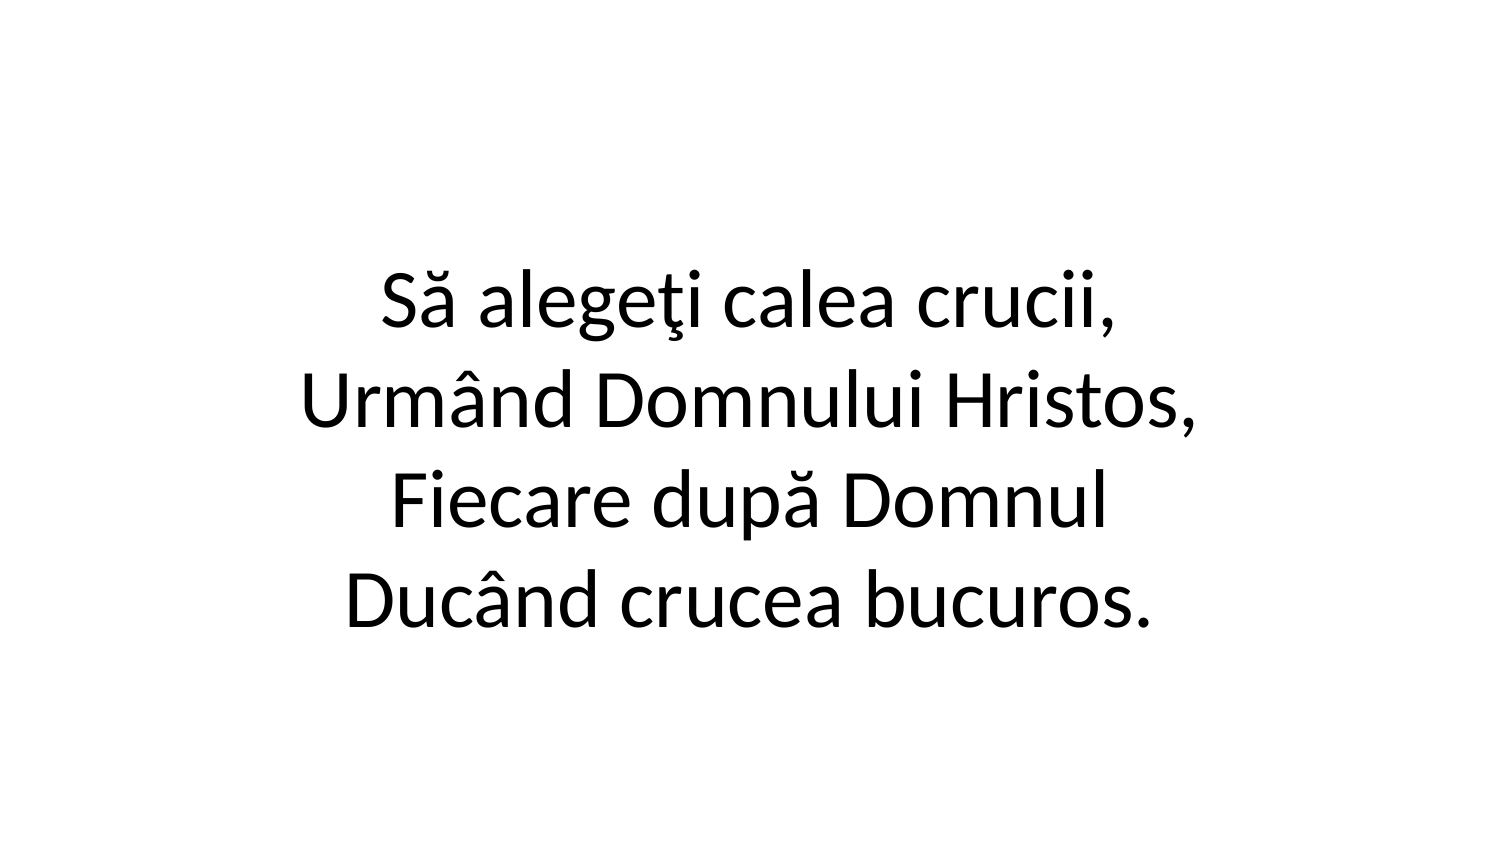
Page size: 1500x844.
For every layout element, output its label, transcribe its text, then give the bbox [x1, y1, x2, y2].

text_box Să alegeţi calea crucii, Urmând Domnului Hristos, Fiecare după Domnul Ducând crucea bucuros. [284, 192, 1216, 652]
